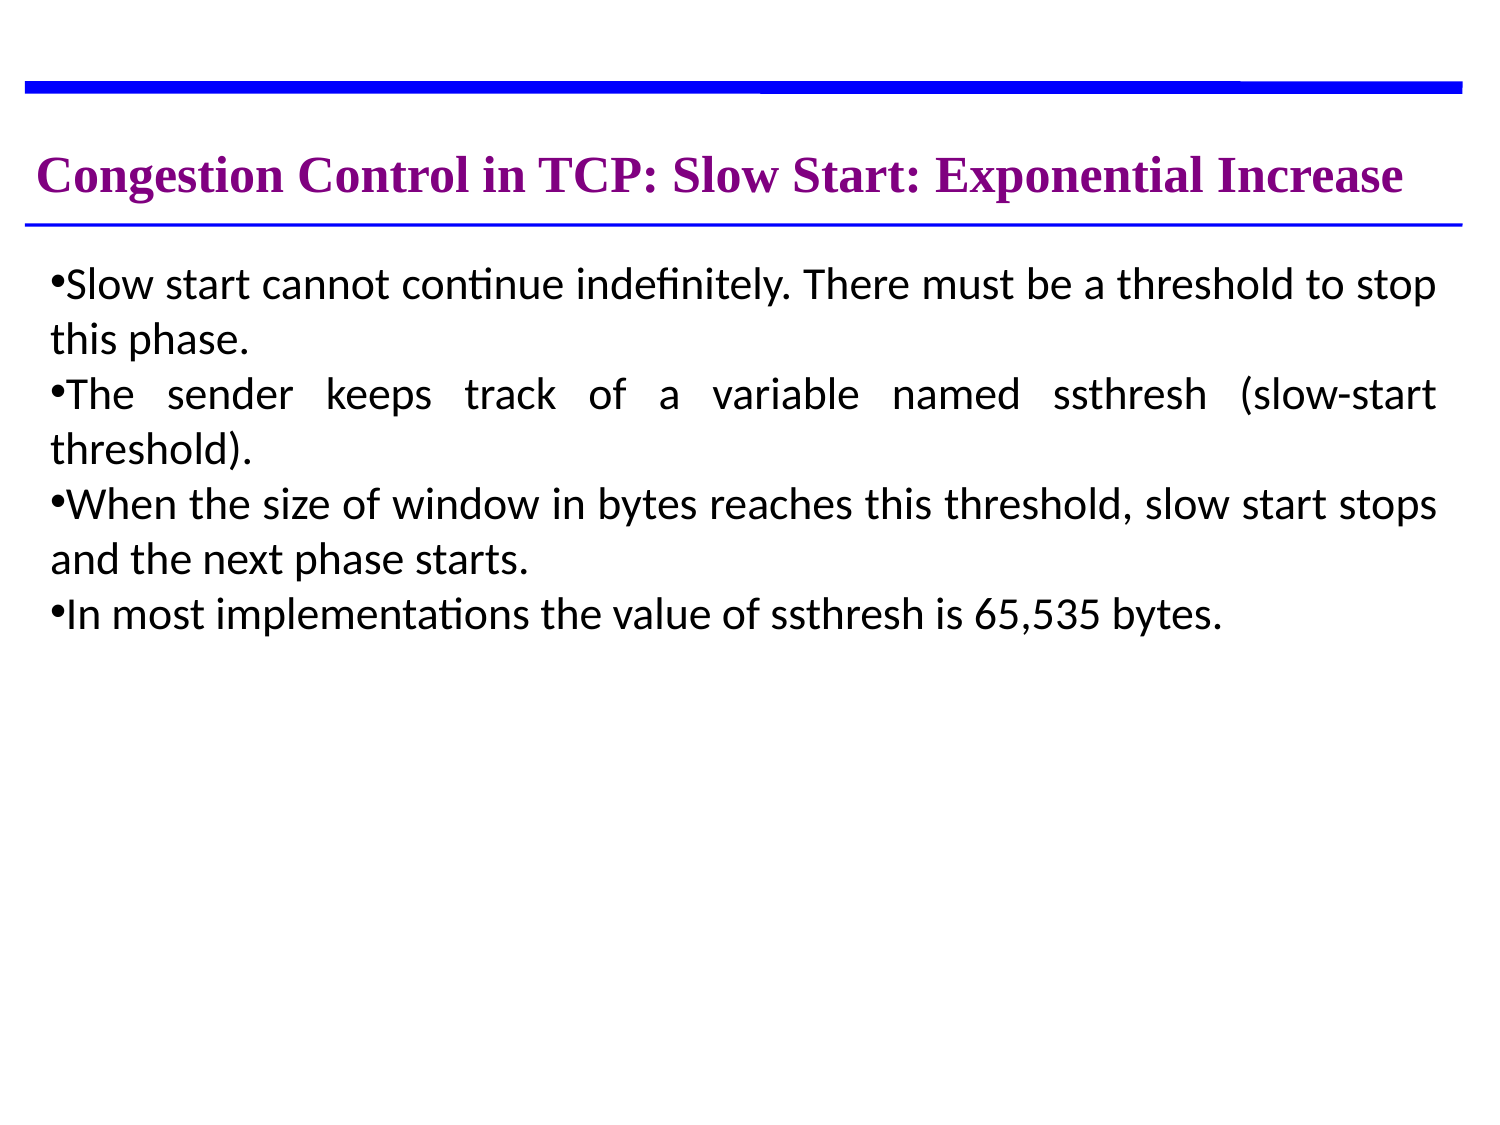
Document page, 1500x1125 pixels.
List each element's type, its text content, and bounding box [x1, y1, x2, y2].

text_box Slow start cannot continue indefinitely. There must be a threshold to stop this phase. The sender keeps track of a variable named ssthresh (slow-start threshold). When the size of window in bytes reaches this threshold, slow start stops and the next phase starts. In most implementations the value of ssthresh is 65,535 bytes. [35, 246, 1454, 646]
text_box Congestion Control in TCP: Slow Start: Exponential Increase [20, 101, 1459, 190]
